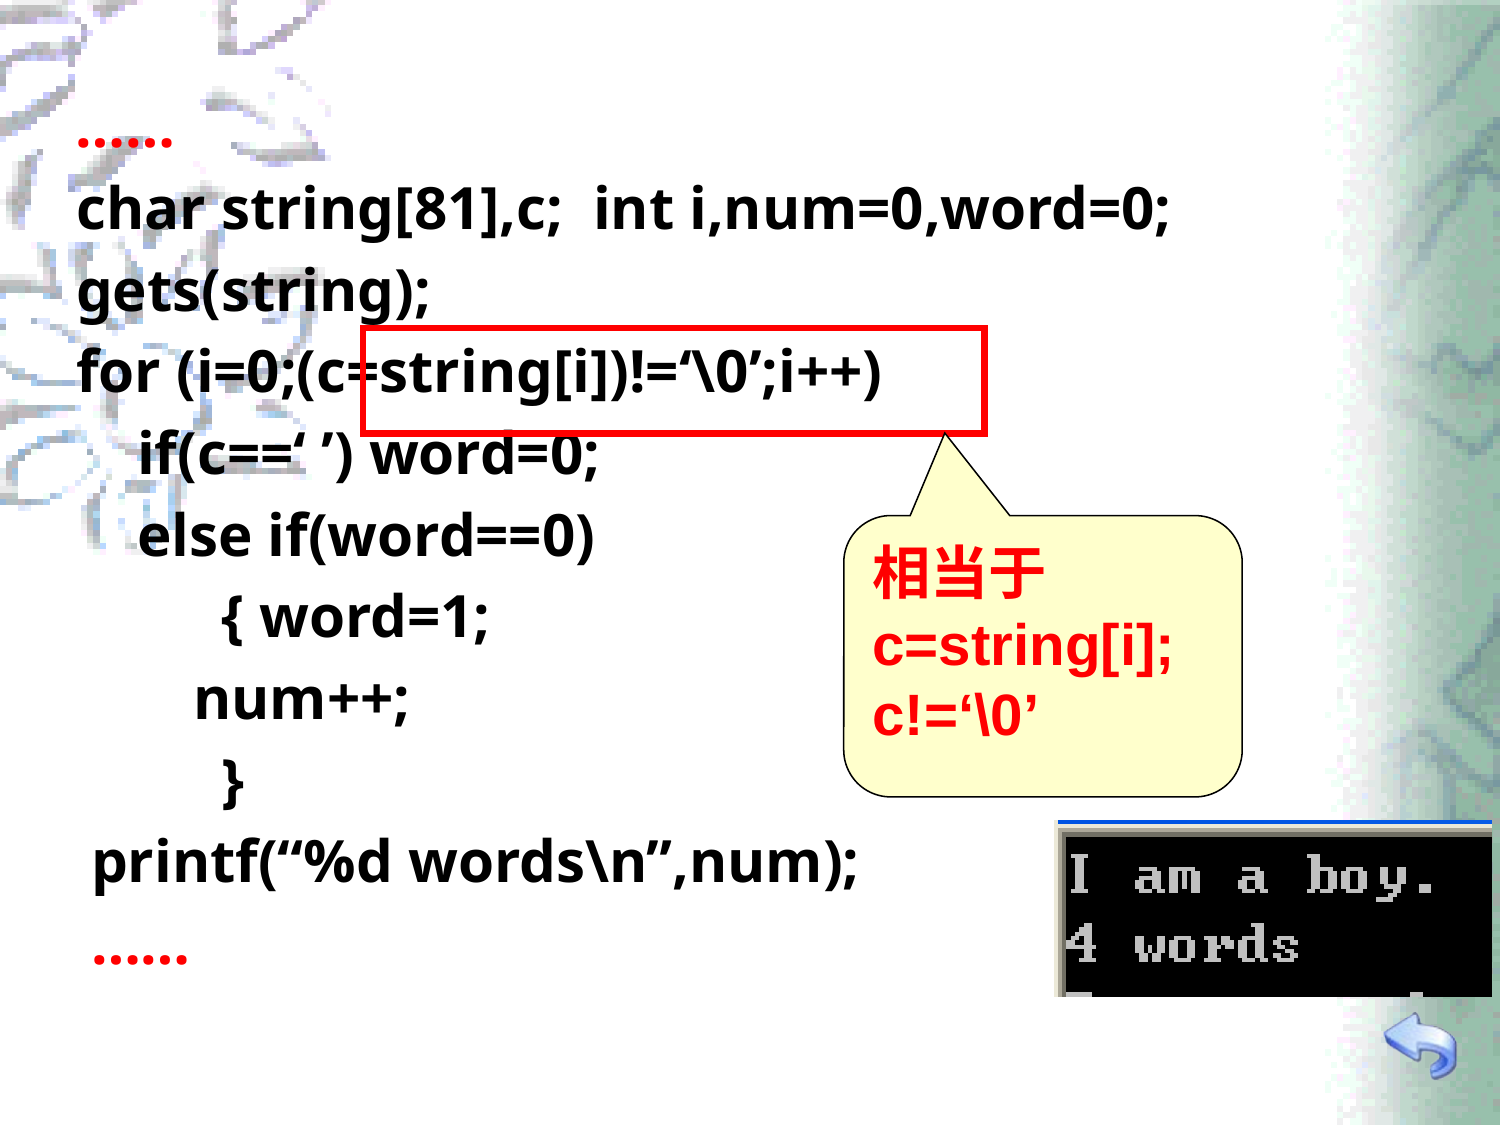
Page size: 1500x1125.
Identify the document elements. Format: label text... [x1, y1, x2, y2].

text_box 相当于 c=string[i]; c!=‘\0’ [843, 433, 1243, 797]
picture [0, 0, 1500, 1125]
list …… char string[81],c; int i,num=0,word=0; gets(string); for (i=0;(c=string[i])!=‘\0’;i++) if(c==‘ ’) word=0; else if(word==0) { word=1; num++; } printf(“%d words\n”,num); …… [0, 82, 1465, 1043]
text_box [363, 328, 985, 434]
